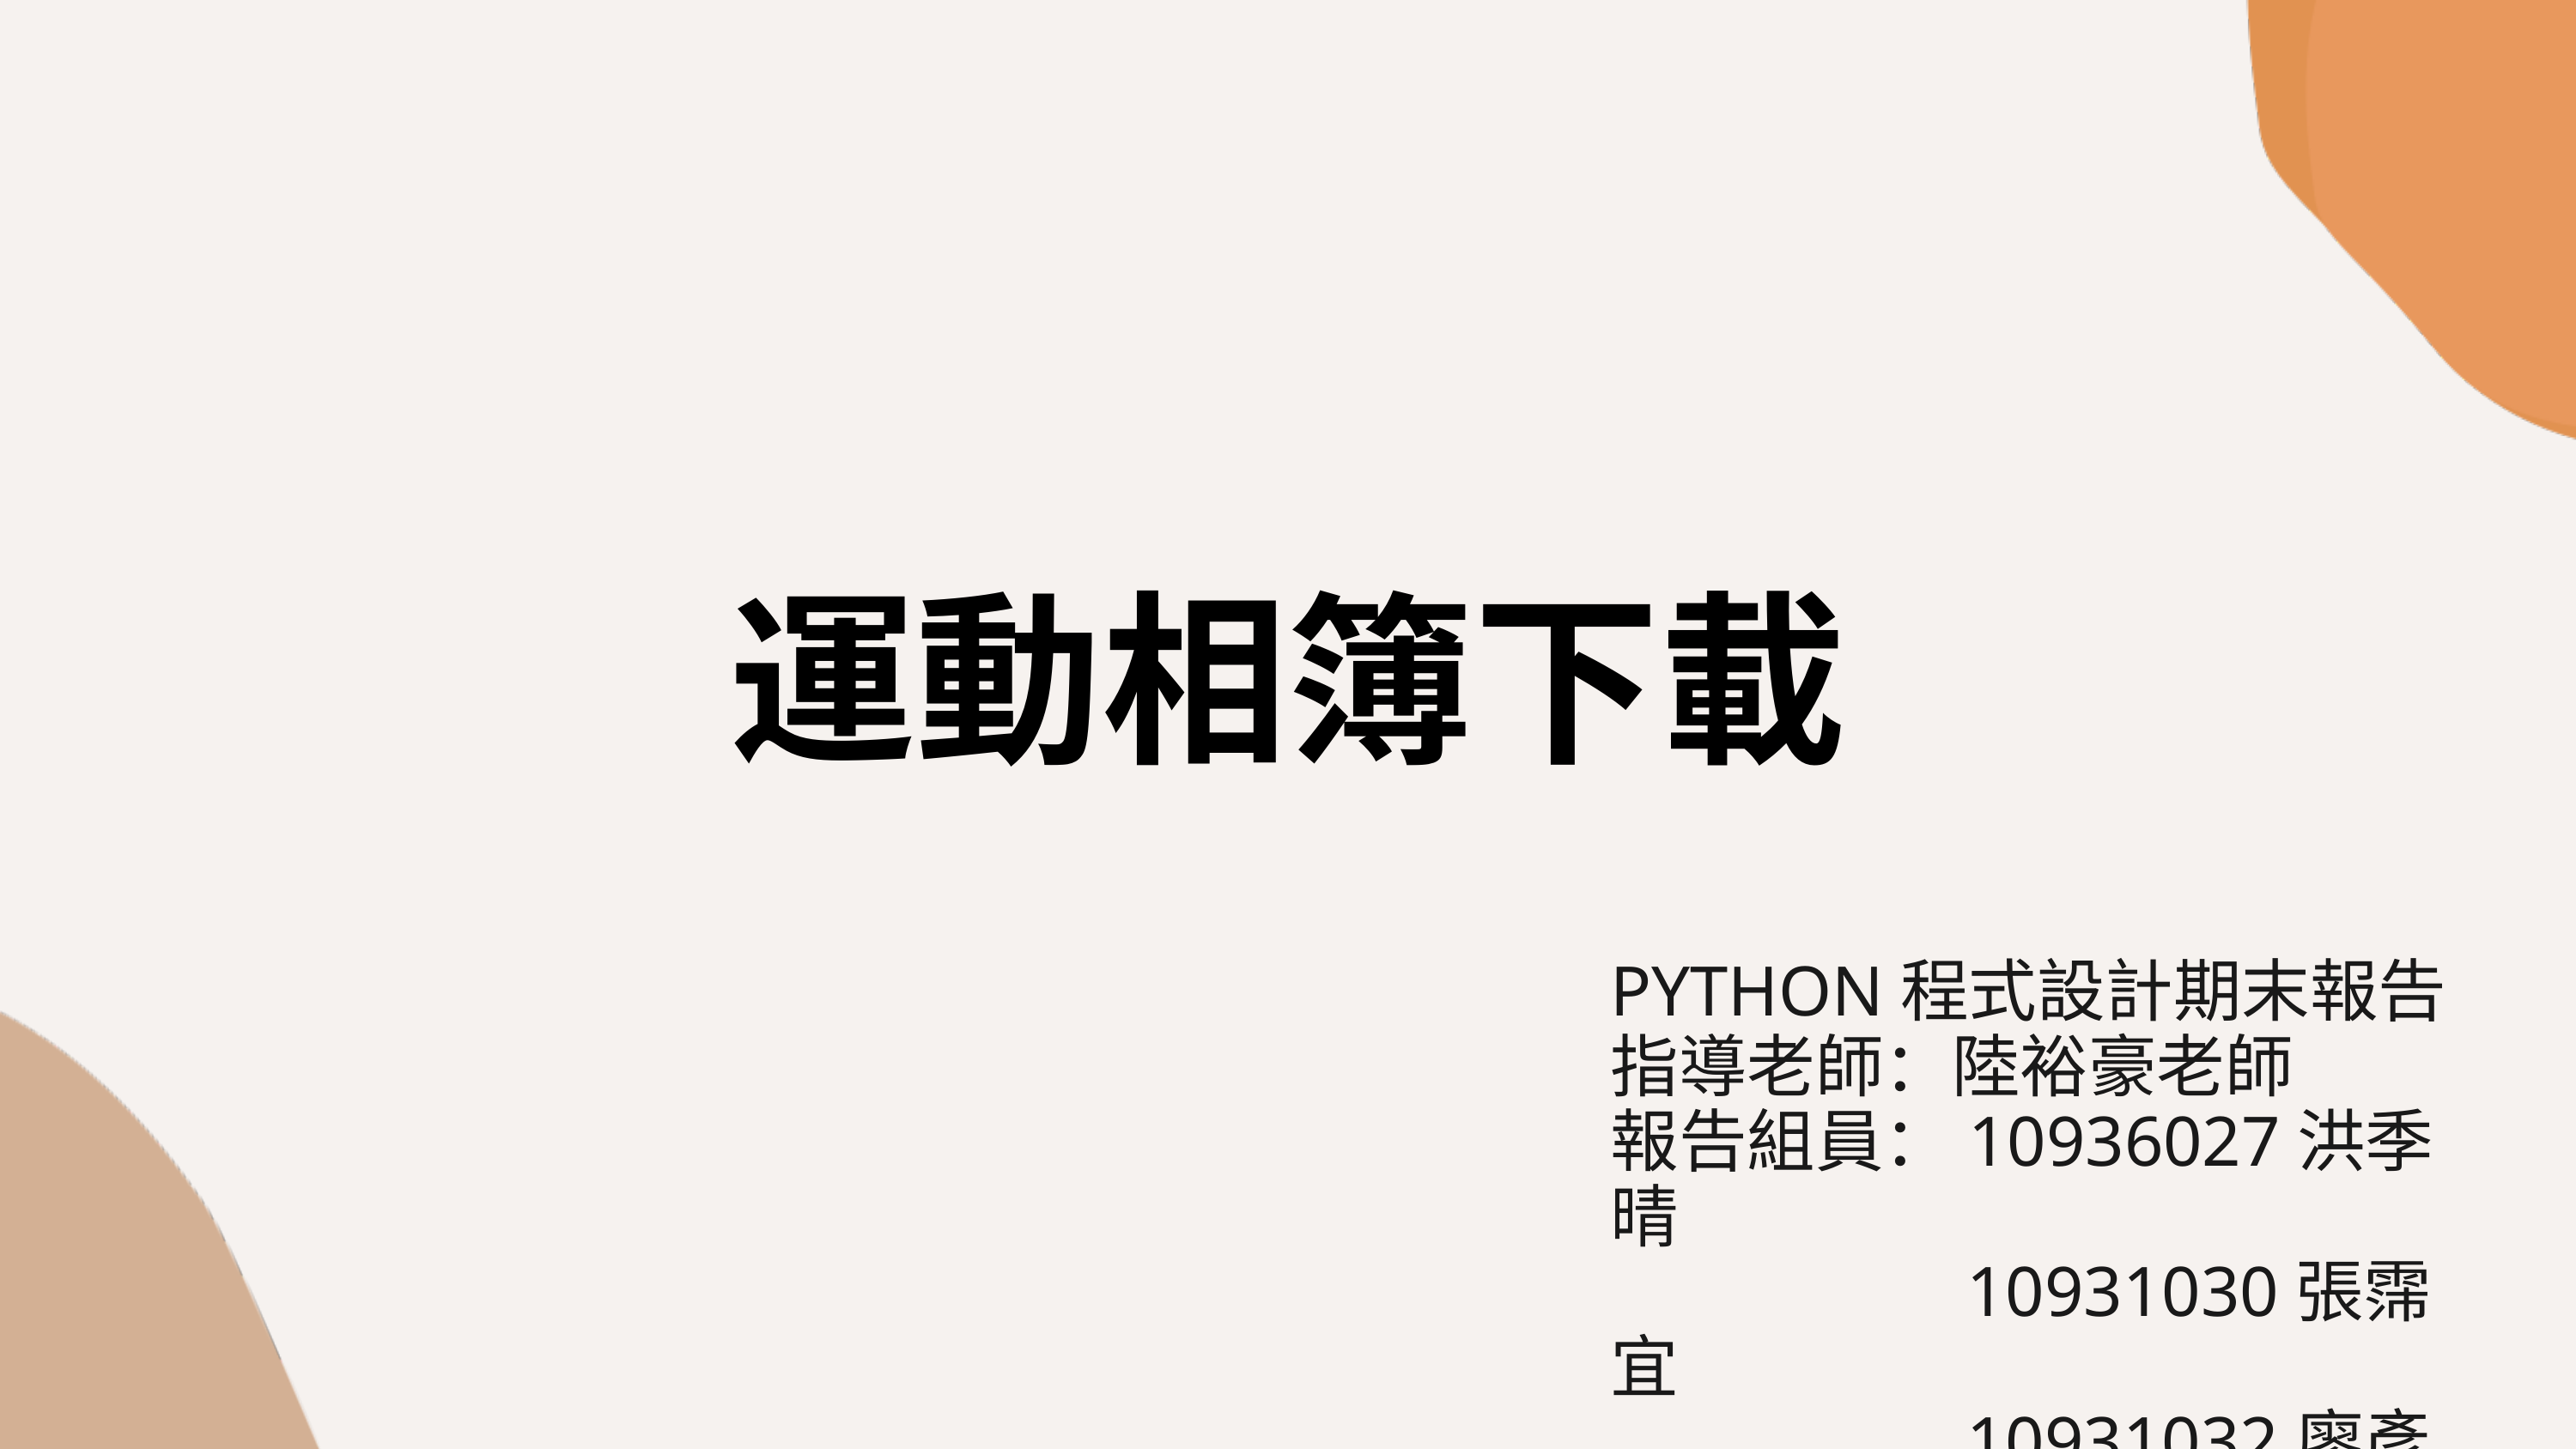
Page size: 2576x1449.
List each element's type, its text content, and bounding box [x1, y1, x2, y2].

text_box 運動相簿下載 [532, 581, 2044, 786]
text_box PYTHON程式設計期末報告 指導老師：陸裕豪老師 報告組員：10936027洪季晴 10931030張霈宜 10931032廖彥婷 [1610, 955, 2478, 1449]
picture [2219, 0, 2576, 493]
picture [0, 794, 331, 1449]
